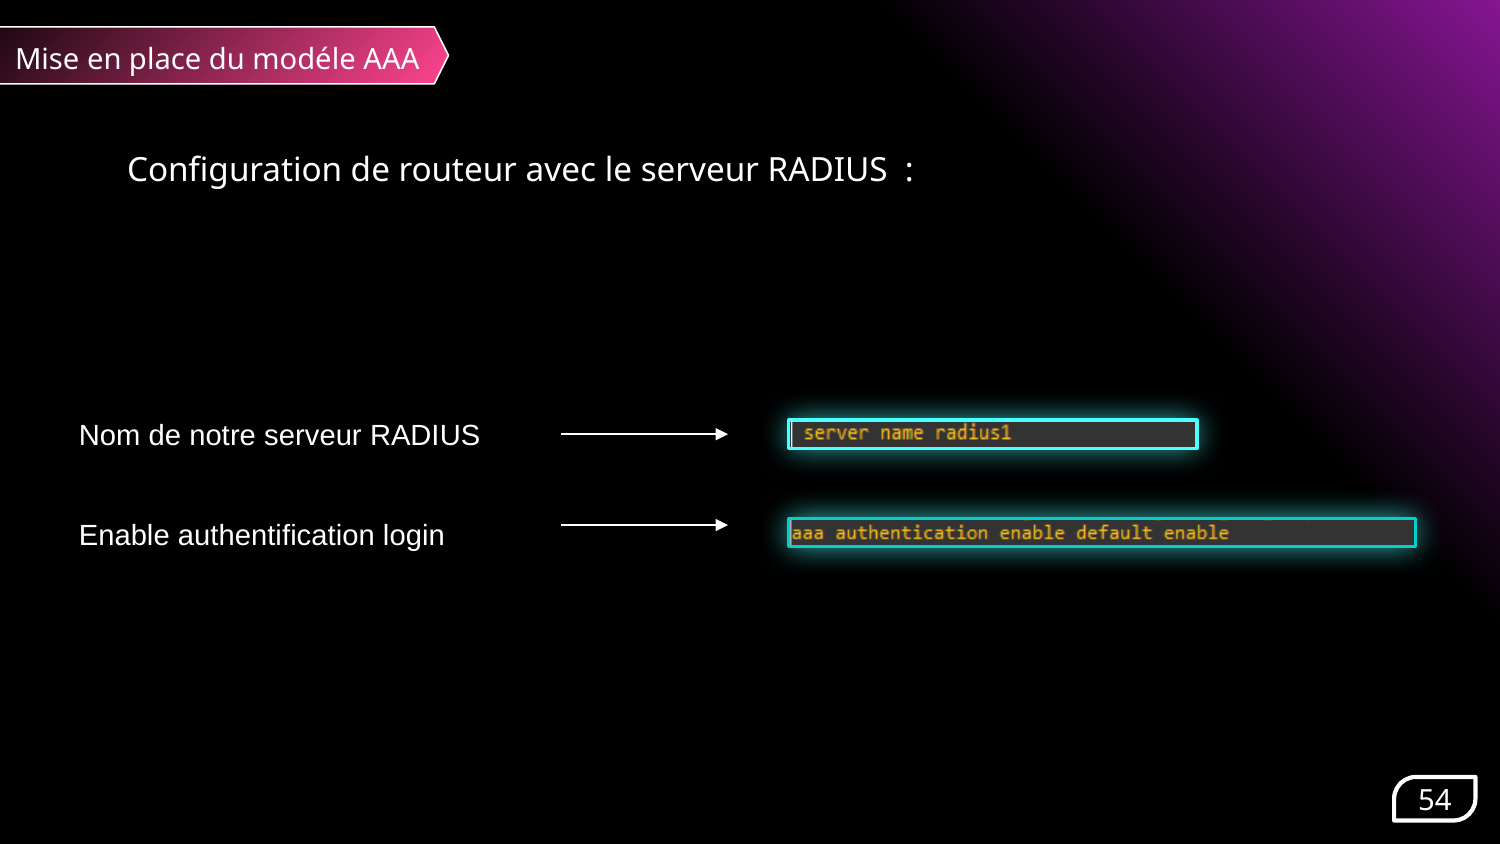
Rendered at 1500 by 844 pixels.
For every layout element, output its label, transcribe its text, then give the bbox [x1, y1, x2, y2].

text_box Mise en place du modéle AAA [0, 22, 538, 91]
text_box Enable authentification login [64, 508, 472, 559]
text_box 54 [1392, 774, 1478, 823]
text_box Nom de notre serveur RADIUS [64, 408, 561, 459]
text_box Configuration de routeur avec le serveur RADIUS : [112, 140, 933, 196]
picture [790, 519, 1415, 546]
picture [790, 421, 1196, 448]
